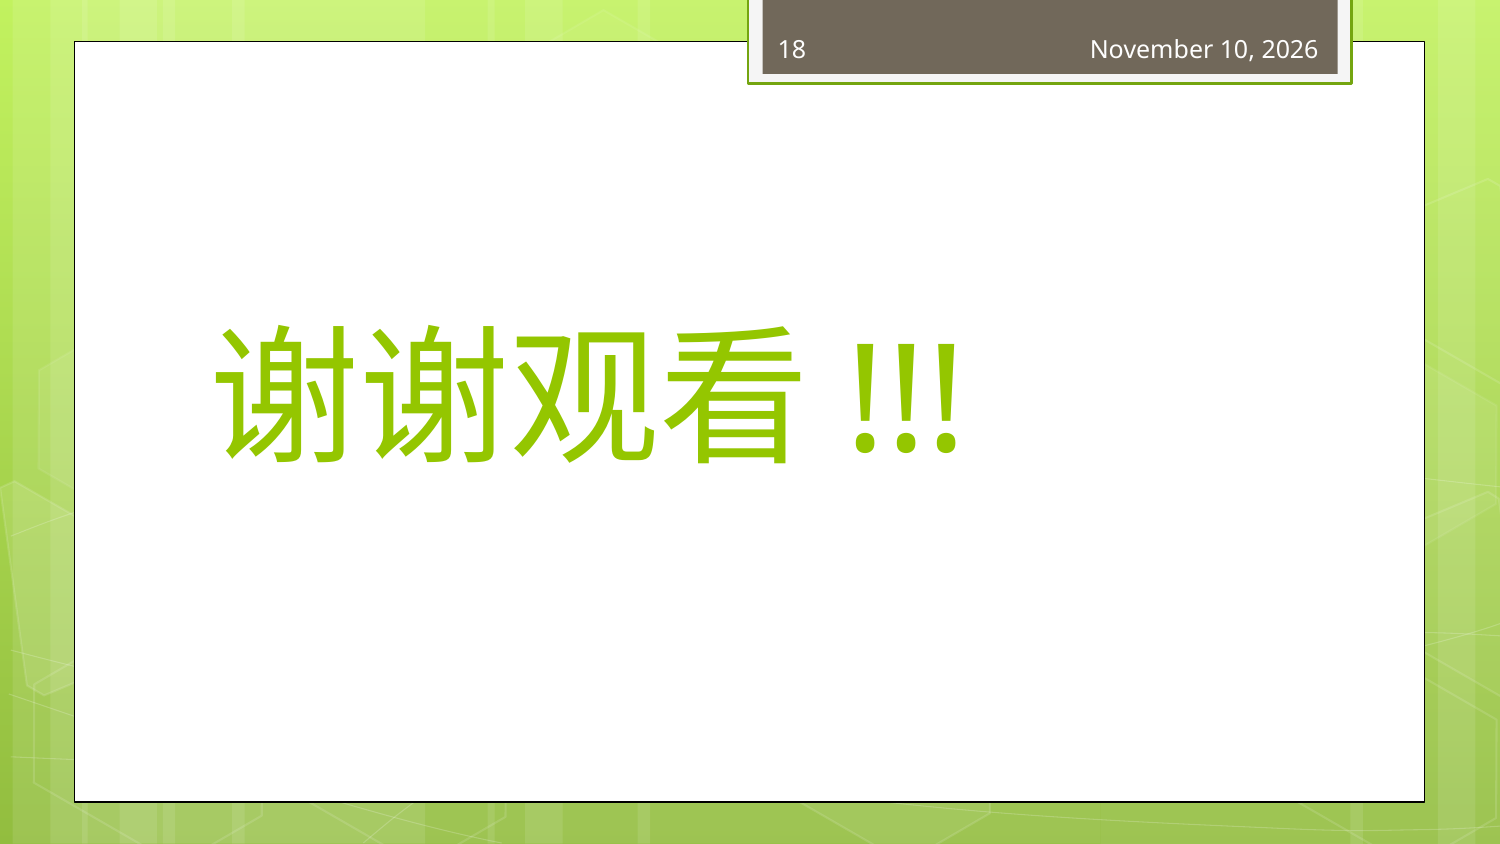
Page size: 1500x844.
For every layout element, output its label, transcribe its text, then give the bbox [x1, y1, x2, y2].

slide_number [983, 27, 1334, 73]
slide_number 18 [762, 27, 982, 73]
title 谢谢观看!!! [194, 173, 1348, 590]
